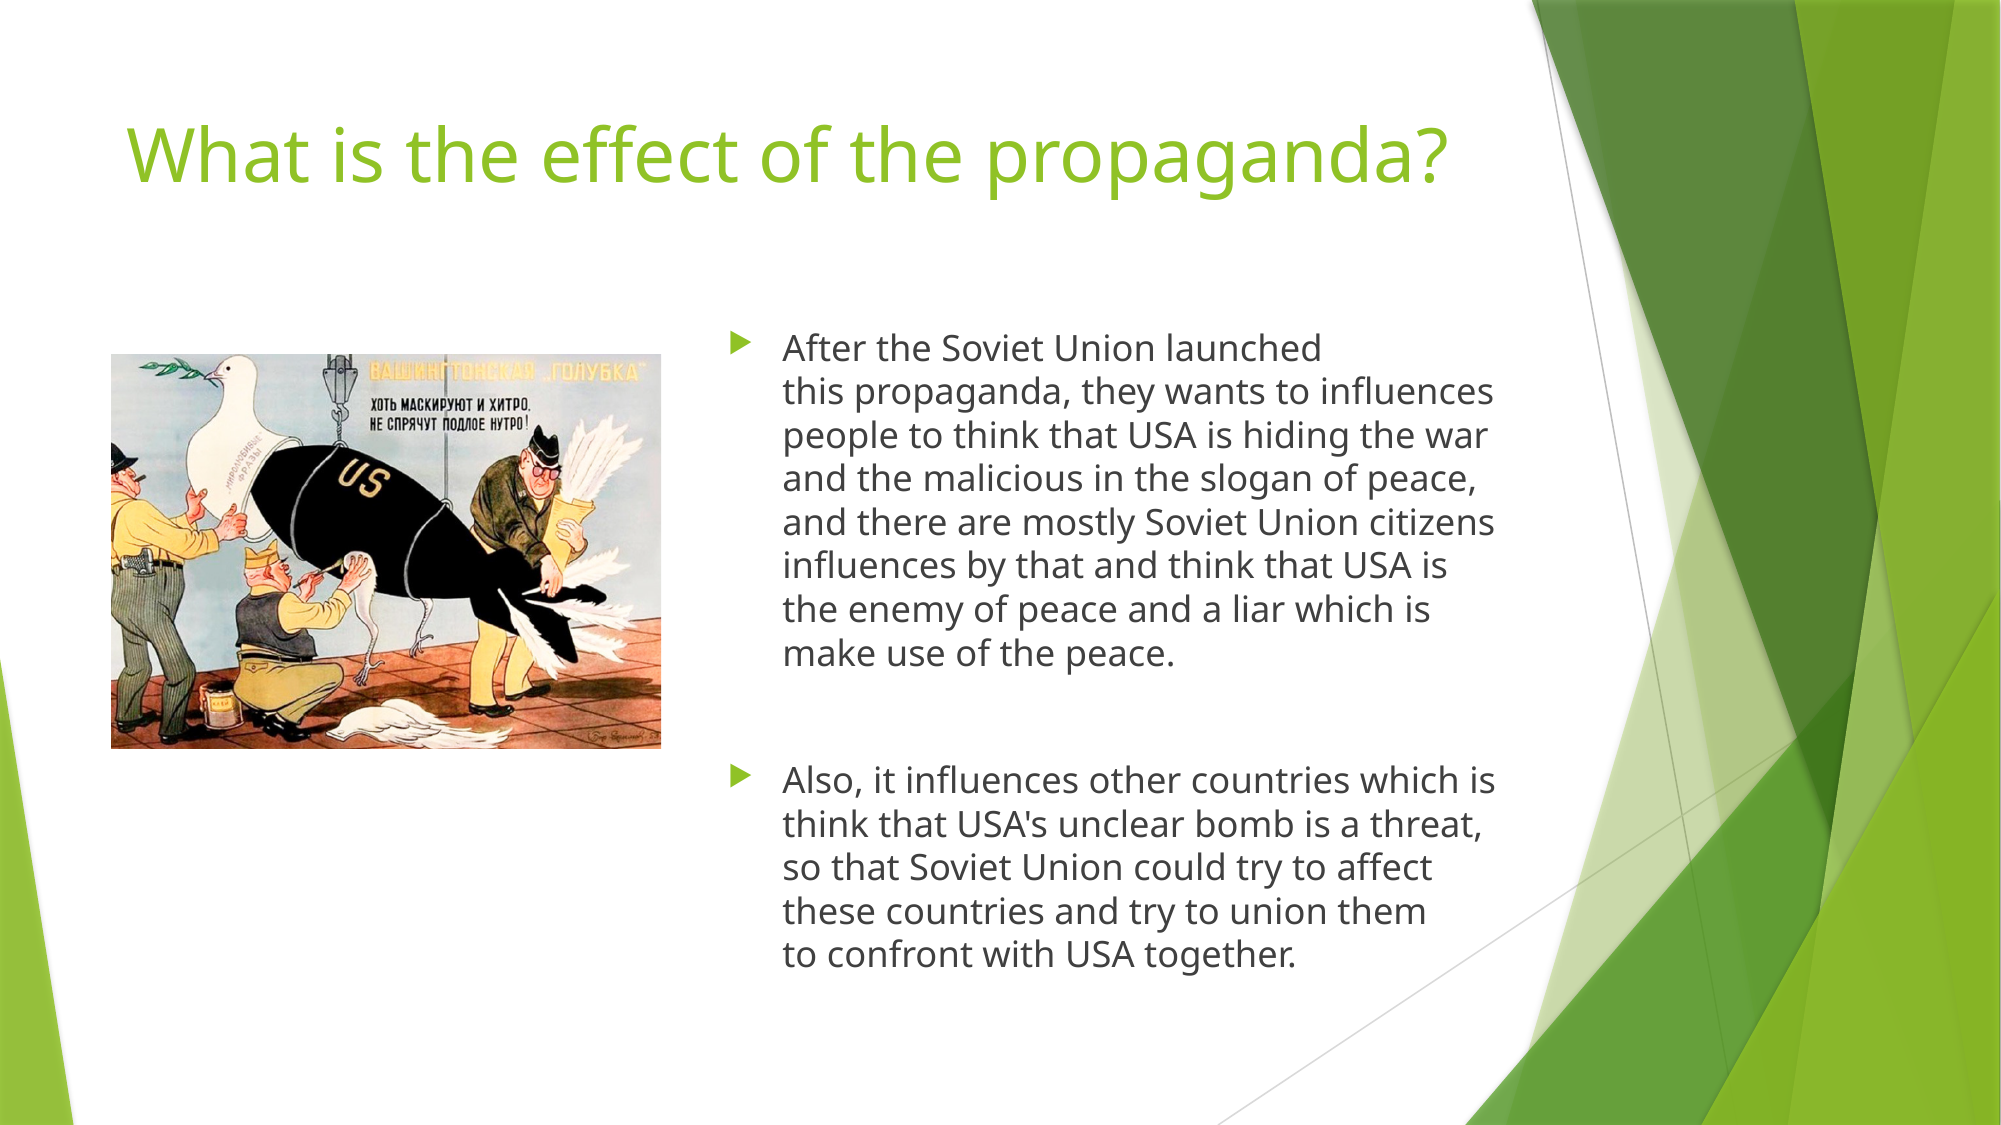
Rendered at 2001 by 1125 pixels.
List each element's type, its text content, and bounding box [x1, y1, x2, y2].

picture [110, 353, 662, 749]
title What is the effect of the propaganda? [111, 99, 1522, 317]
list After the Soviet Union launched this propaganda, they wants to influences people to think that USA is hiding the war and the malicious in the slogan of peace, and there are mostly Soviet Union citizens influences by that and think that USA is the enemy of peace and a liar which is make use of the peace. Also, it influences other countries which is think that USA's unclear bomb is a threat, so that Soviet Union could try to affect these countries and try to union them to confront with USA together. [712, 317, 1521, 992]
